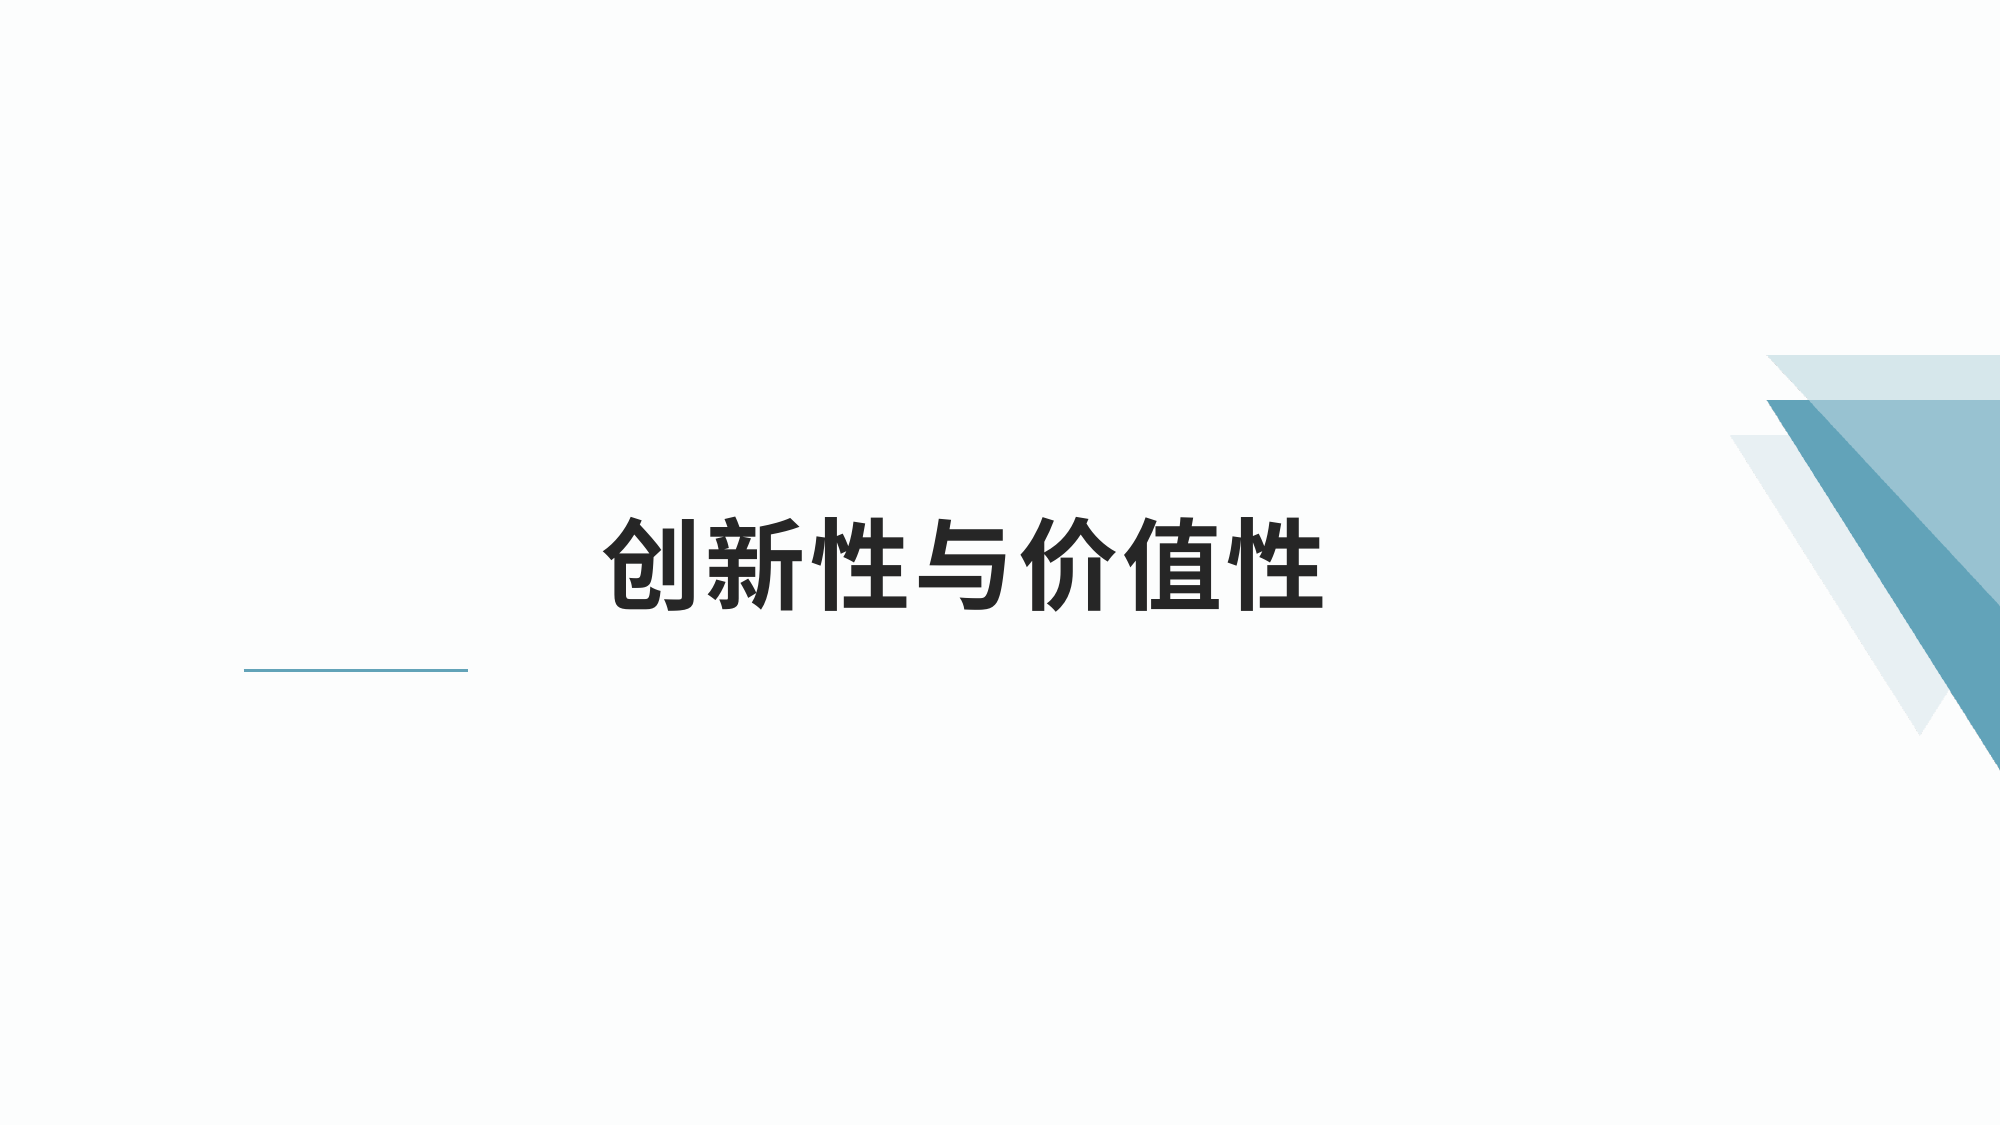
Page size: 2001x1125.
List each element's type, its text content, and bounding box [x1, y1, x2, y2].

picture [1407, 229, 2000, 896]
title 创新性与价值性 [601, 424, 1399, 701]
